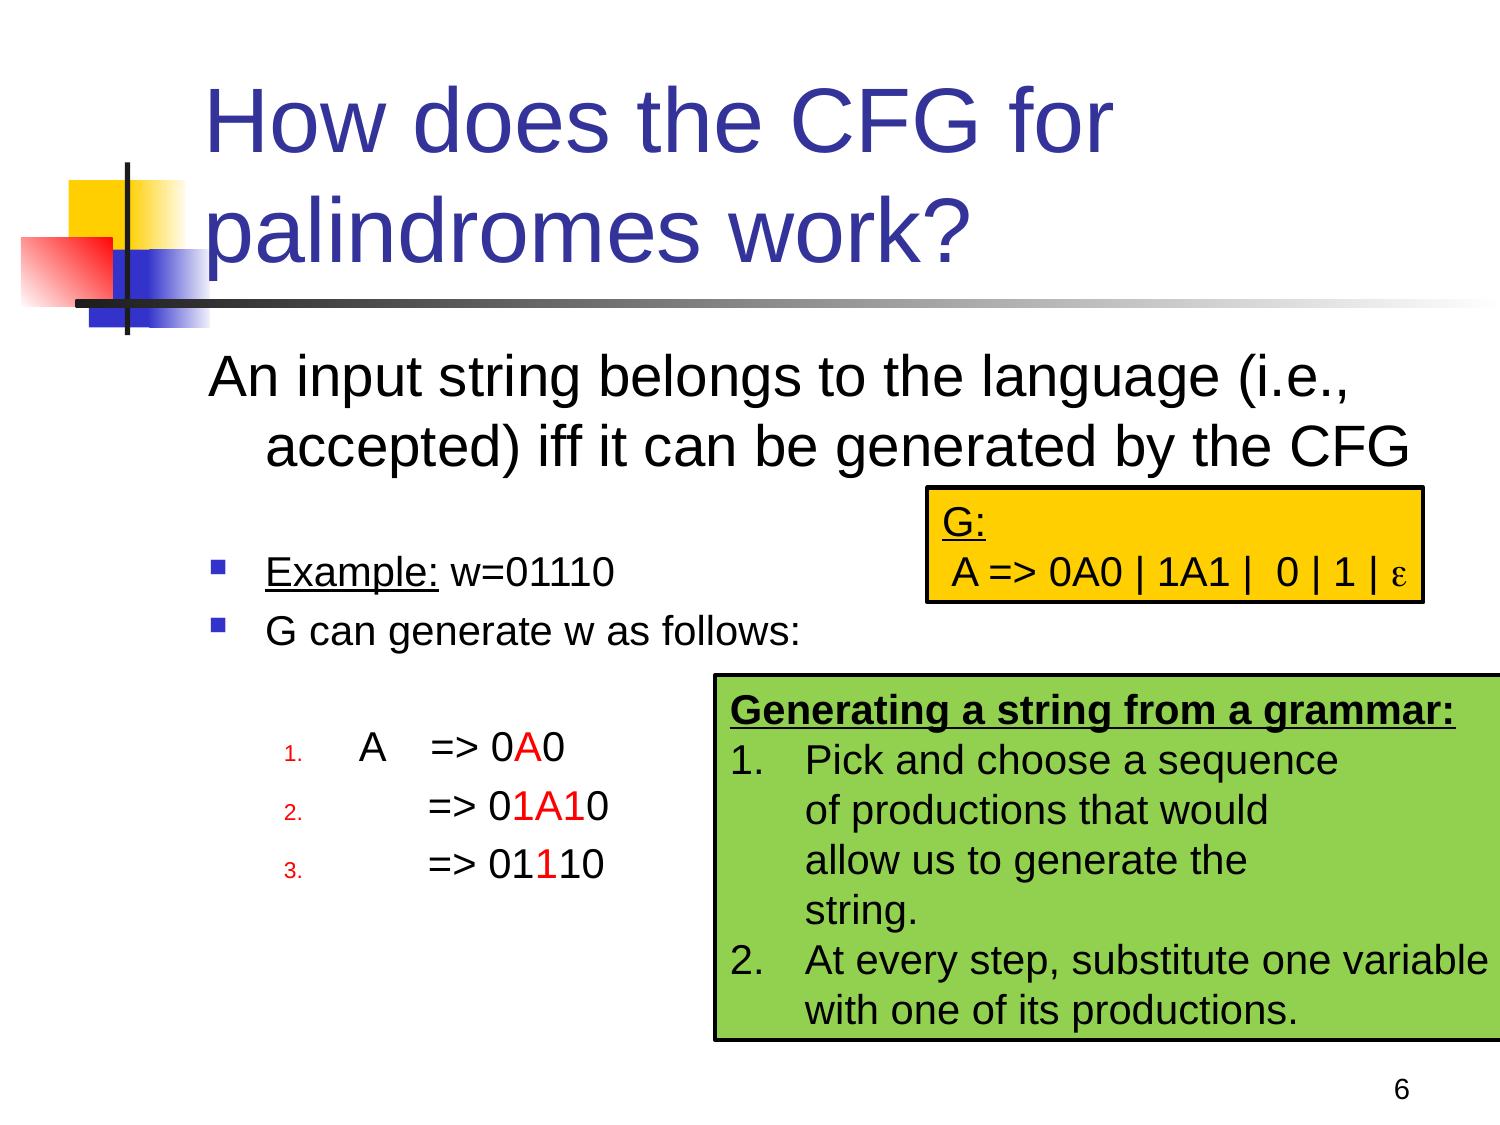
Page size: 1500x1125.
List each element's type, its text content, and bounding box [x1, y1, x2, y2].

slide_number 6 [1112, 1042, 1426, 1113]
text_box Generating a string from a grammar: Pick and choose a sequence of productions that would allow us to generate the string. At every step, substitute one variable with one of its productions. [713, 673, 1500, 1042]
title How does the CFG for palindromes work? [188, 101, 1468, 289]
list An input string belongs to the language (i.e., accepted) iff it can be generated by the CFG Example: w=01110 G can generate w as follows: A => 0A0 => 01A10 => 01110 [193, 331, 1469, 1006]
text_box G: A => 0A0 | 1A1 | 0 | 1 |  [925, 485, 1425, 604]
